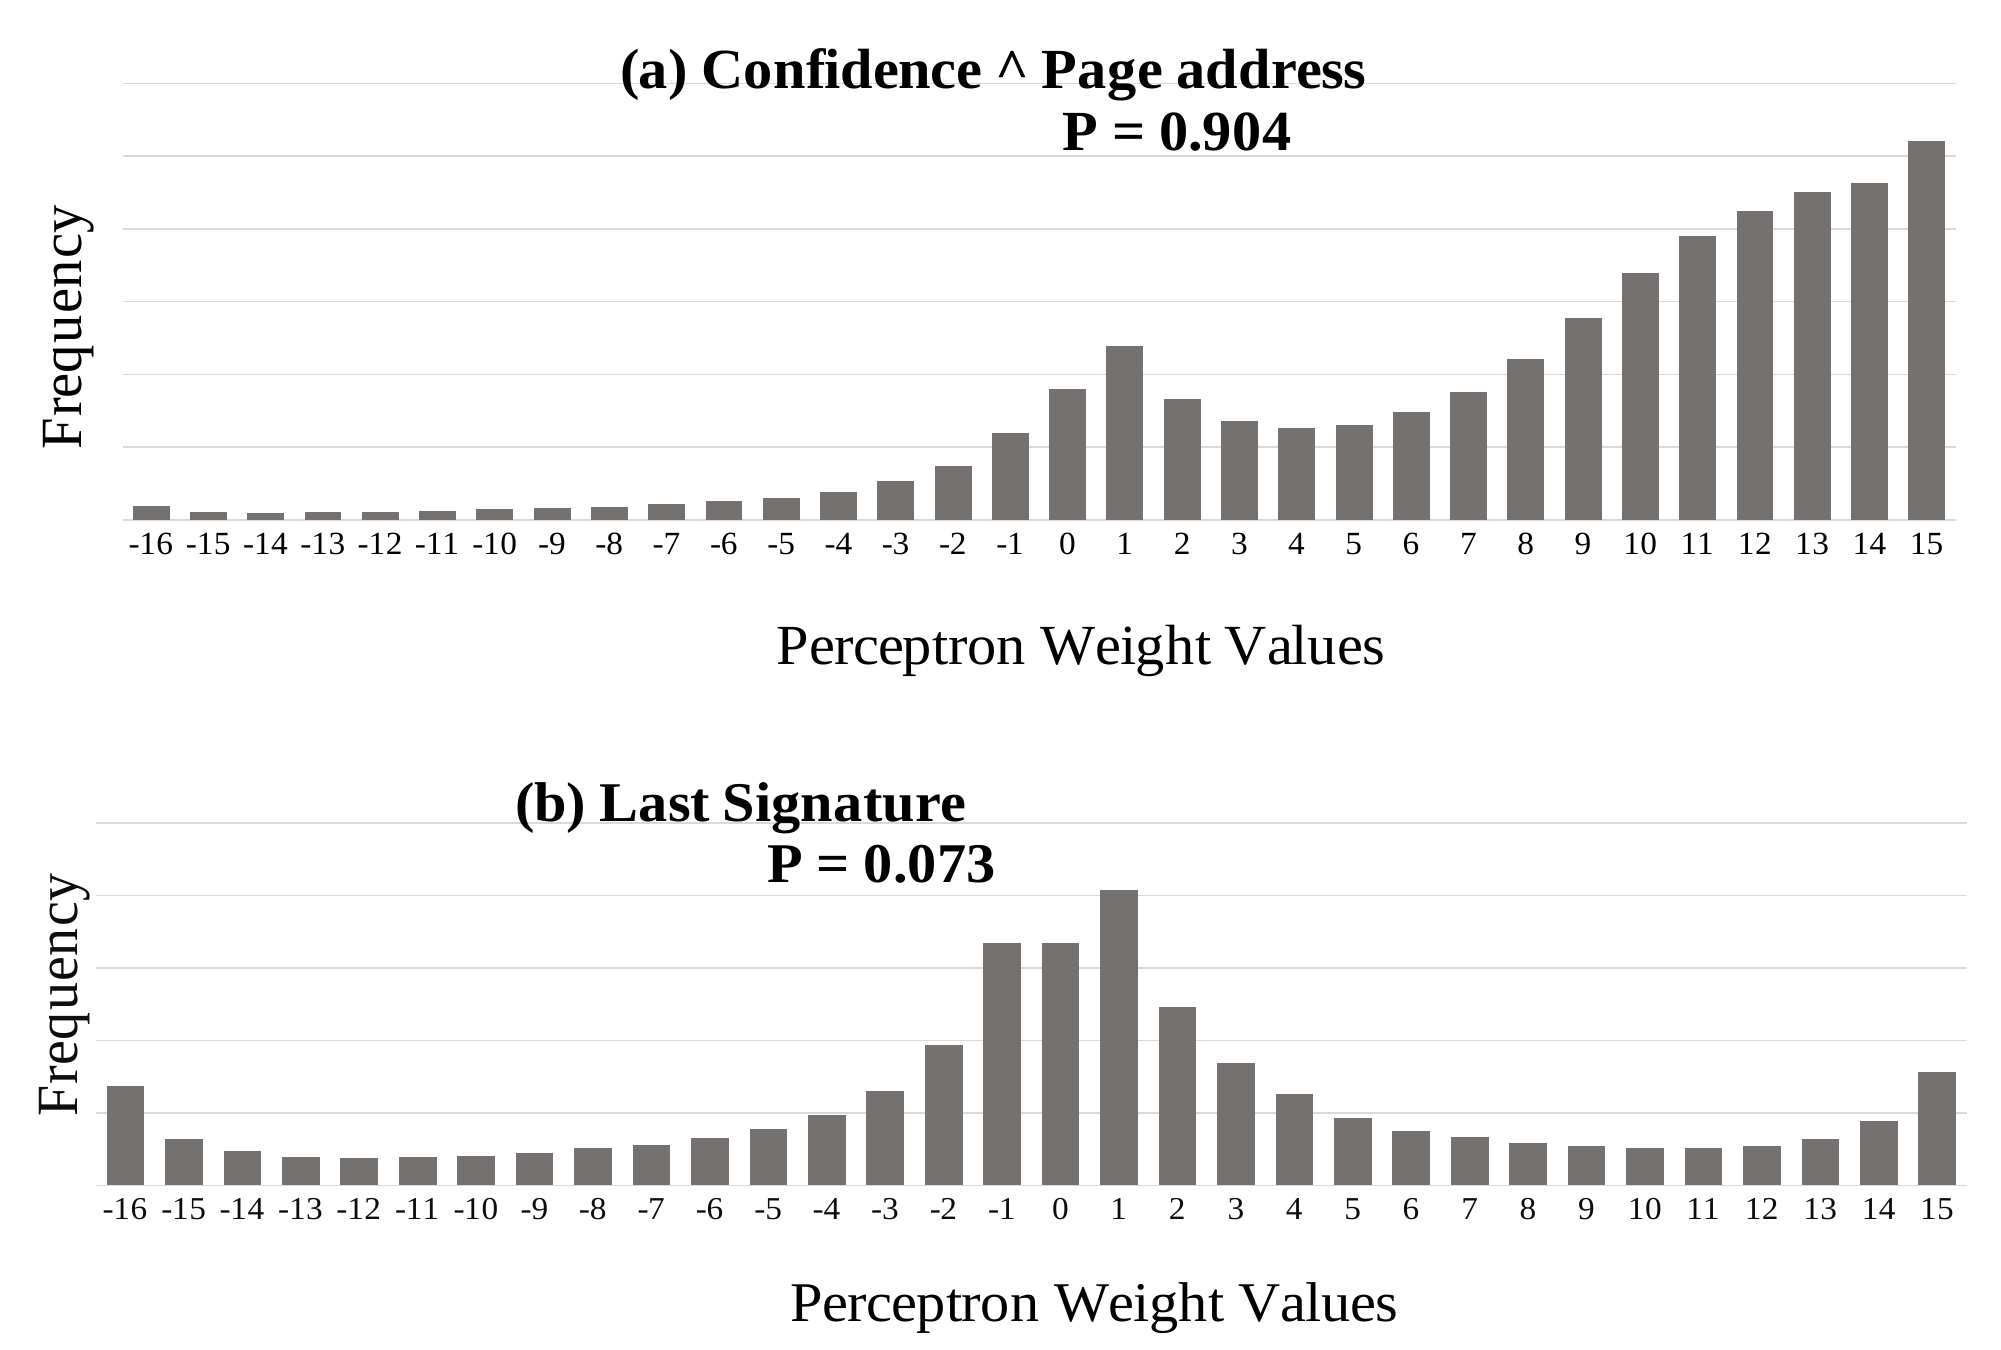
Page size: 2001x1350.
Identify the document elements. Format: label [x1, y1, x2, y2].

chart [0, 0, 2000, 694]
chart [0, 717, 2000, 1350]
